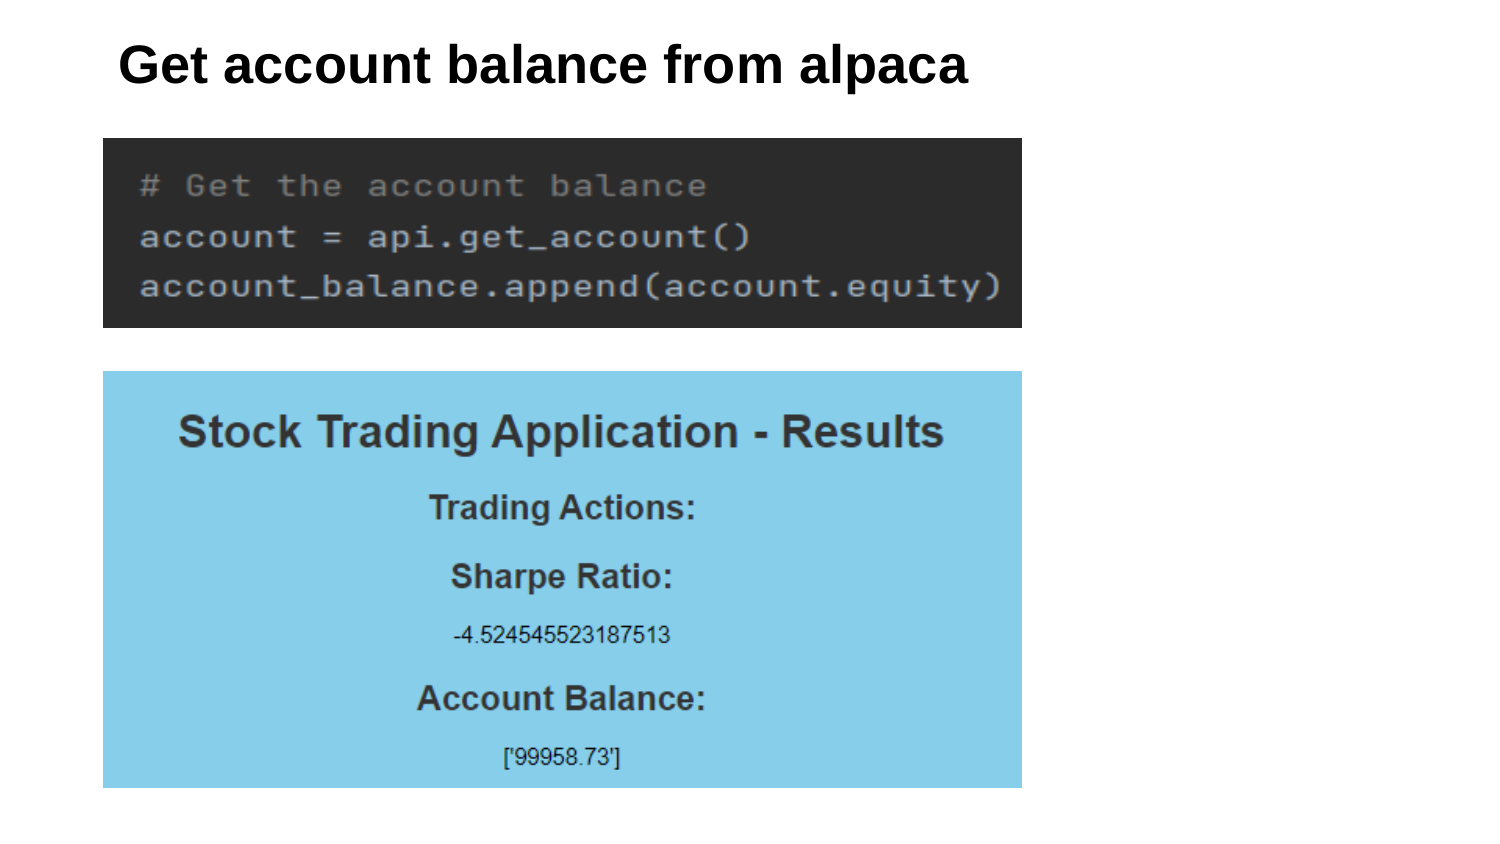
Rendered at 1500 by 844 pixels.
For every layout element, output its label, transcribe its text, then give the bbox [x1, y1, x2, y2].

picture [102, 371, 1023, 788]
picture [102, 138, 1023, 328]
title Get account balance from alpaca [103, 14, 1500, 109]
